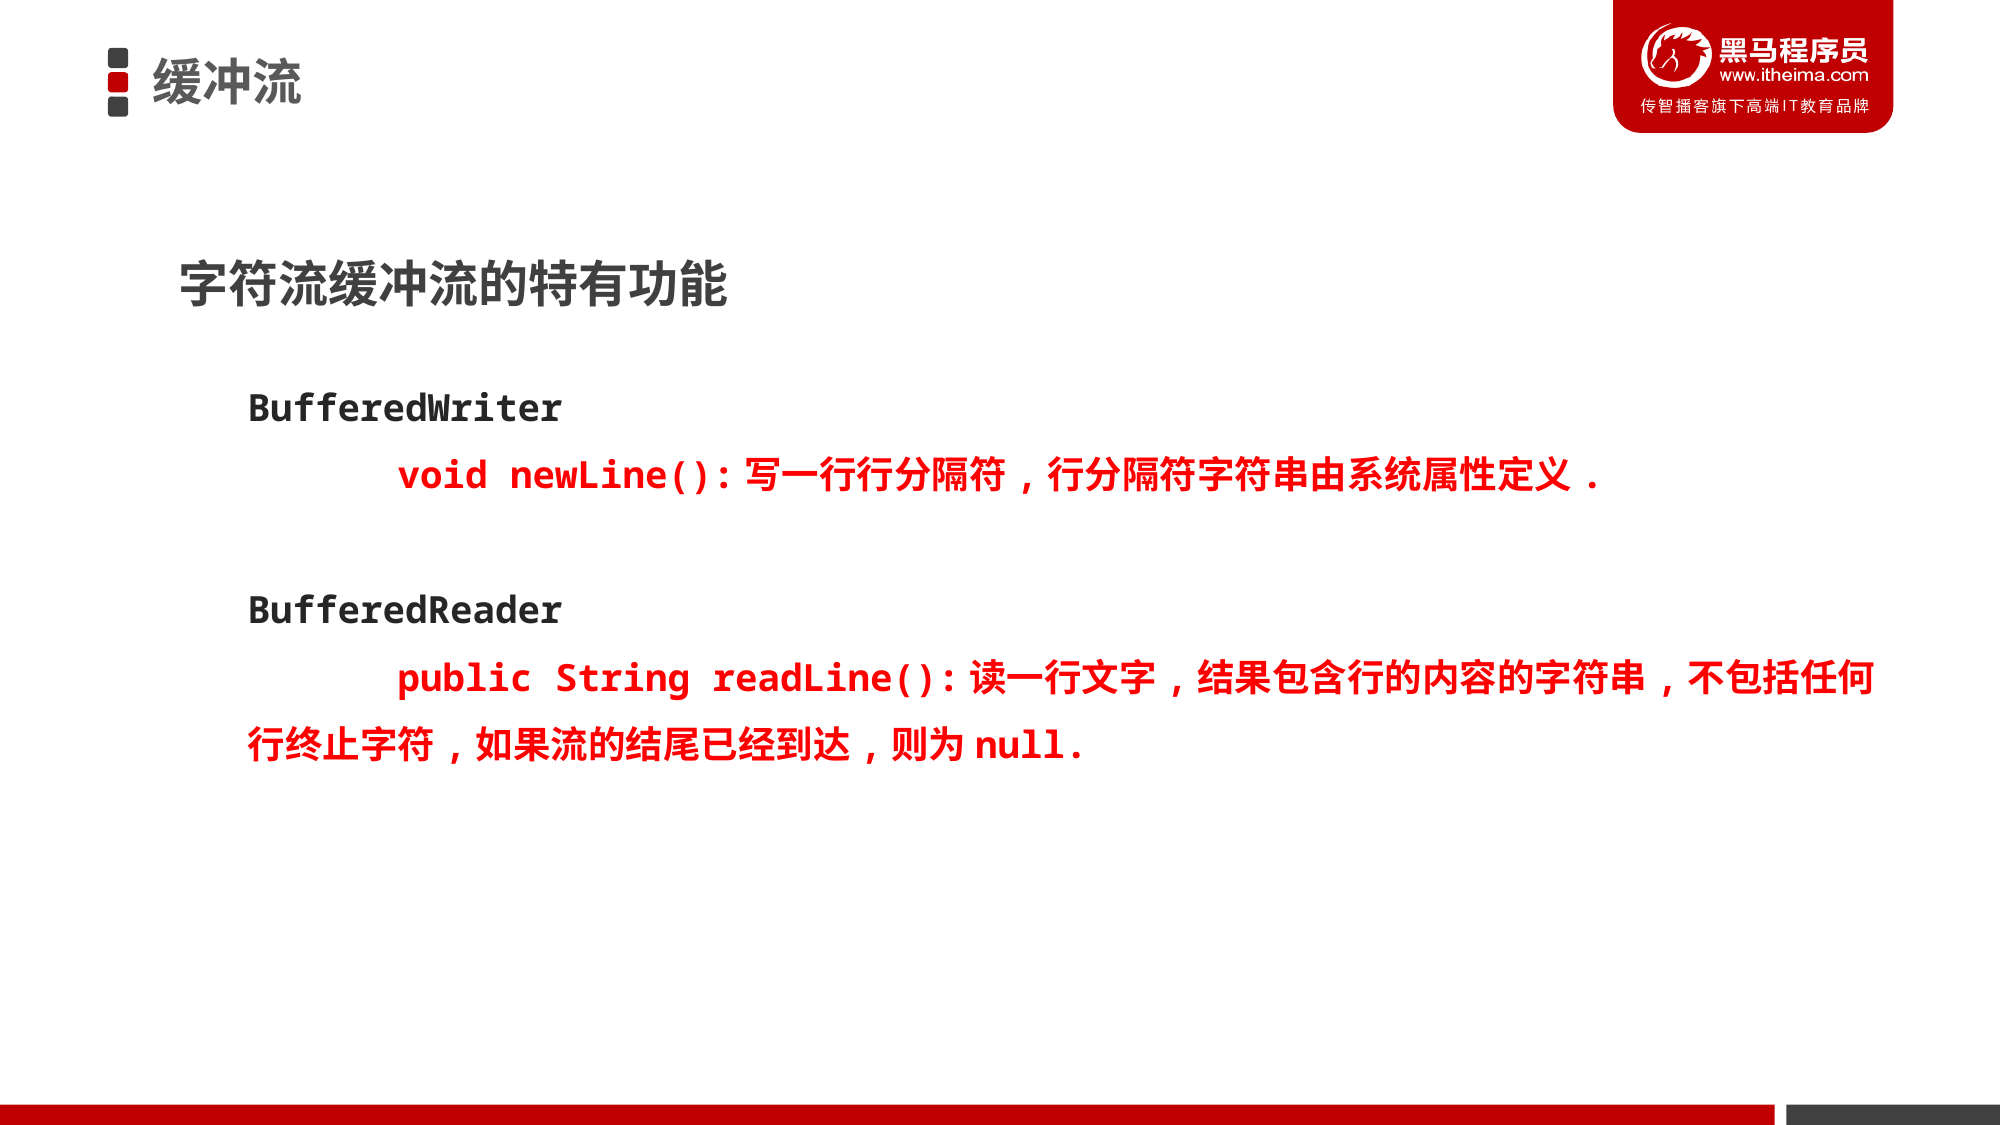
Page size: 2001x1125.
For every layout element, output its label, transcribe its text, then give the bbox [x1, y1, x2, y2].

picture [1616, 11, 1894, 125]
text_box 缓冲流 [137, 0, 1315, 173]
text_box BufferedWriter void newLine​():写一行行分隔符,行分隔符字符串由系统属性定义. BufferedReader public String readLine​():读一行文字,结果包含行的内容的字符串,不包括任何行终止字符,如果流的结尾已经到达,则为null. [232, 353, 1894, 774]
text_box 字符流缓冲流的特有功能 [163, 214, 1717, 320]
